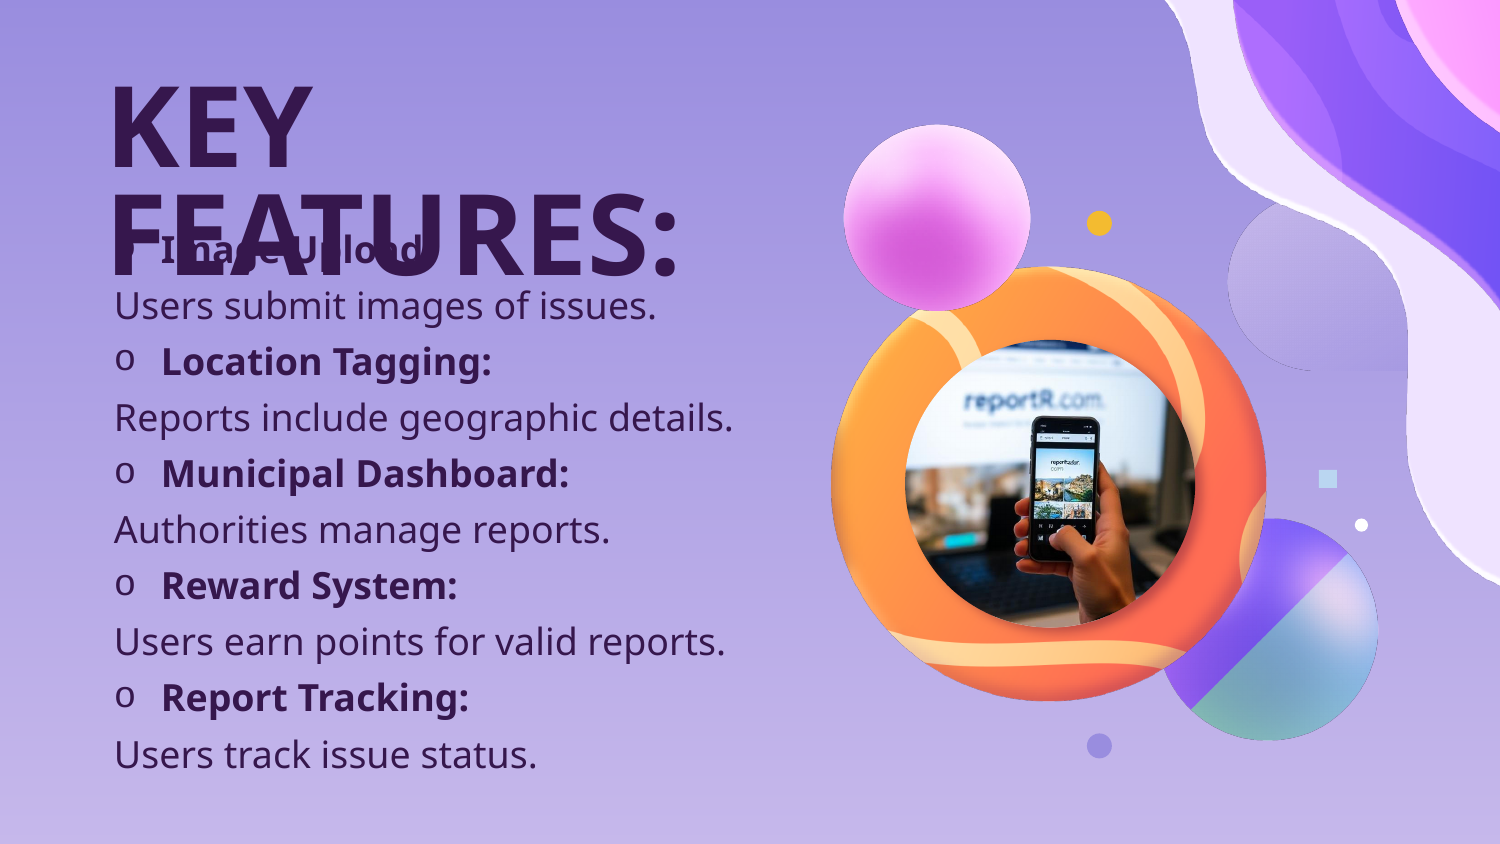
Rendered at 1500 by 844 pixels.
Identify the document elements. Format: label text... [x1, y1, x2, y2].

picture [826, 0, 1500, 743]
title KEY FEATURES: [90, 73, 792, 219]
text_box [1086, 210, 1369, 759]
list Image Upload: Users submit images of issues. Location Tagging: Reports include geographic details. Municipal Dashboard: Authorities manage reports. Reward System: Users earn points for valid reports. Report Tracking: Users track issue status. [98, 223, 886, 796]
